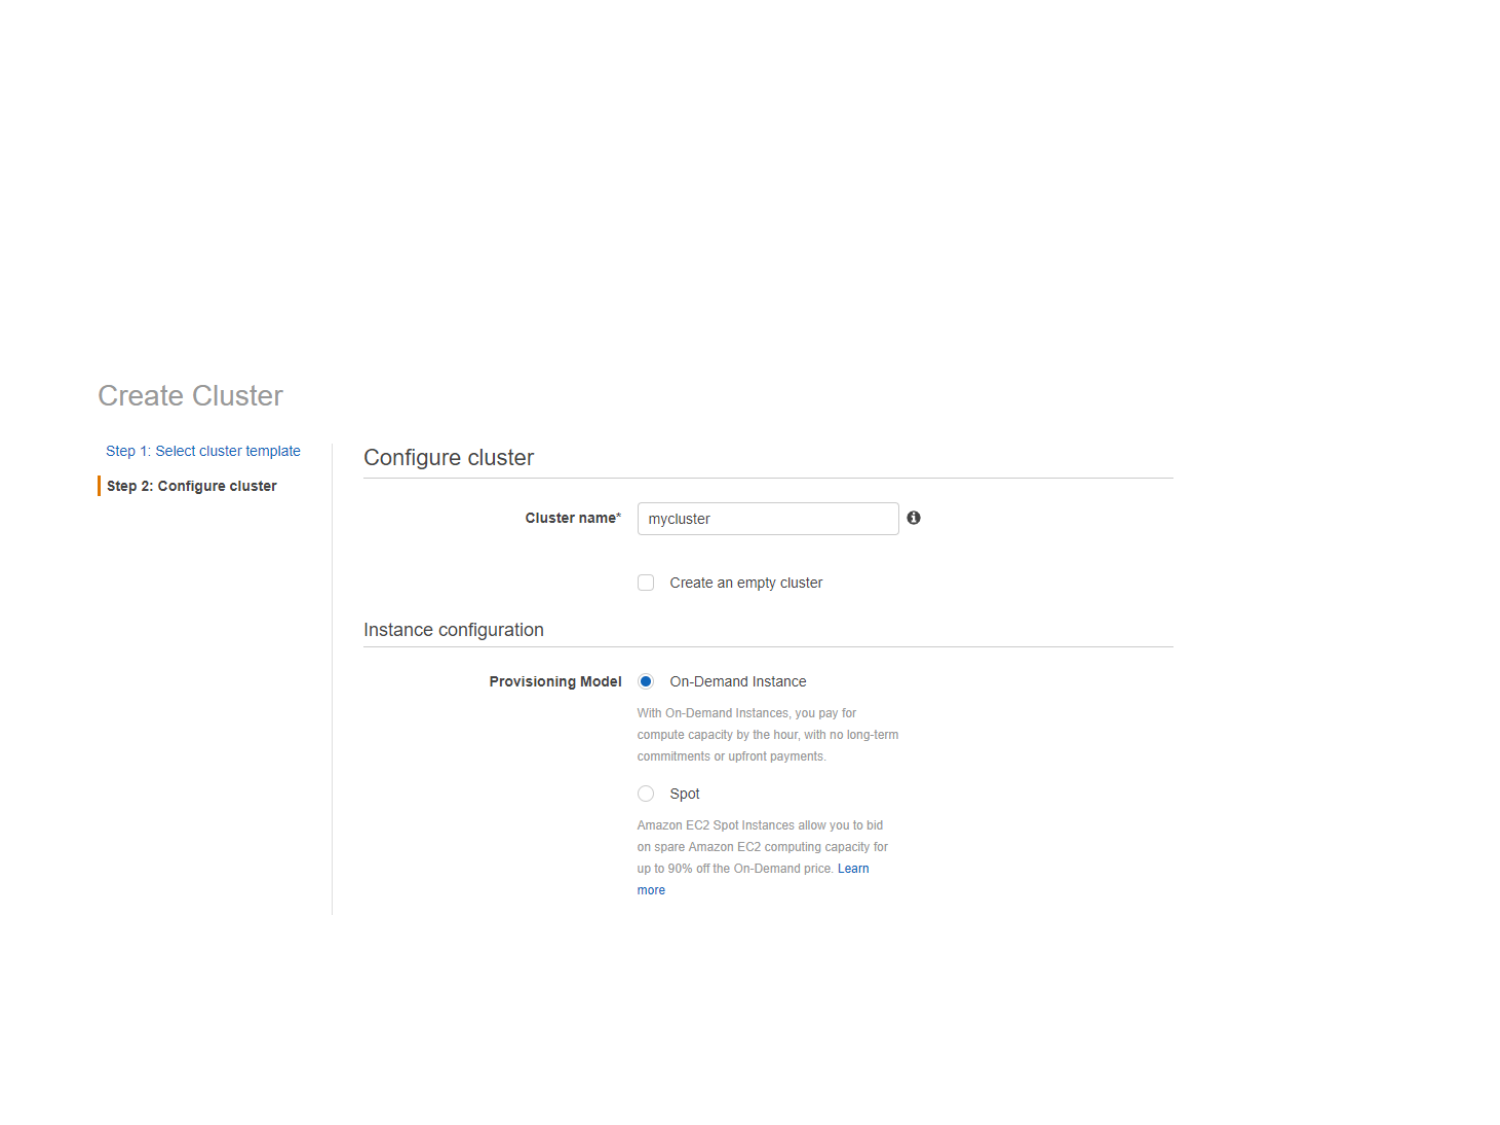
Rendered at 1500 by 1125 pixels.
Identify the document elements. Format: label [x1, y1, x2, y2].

list [74, 352, 1426, 915]
